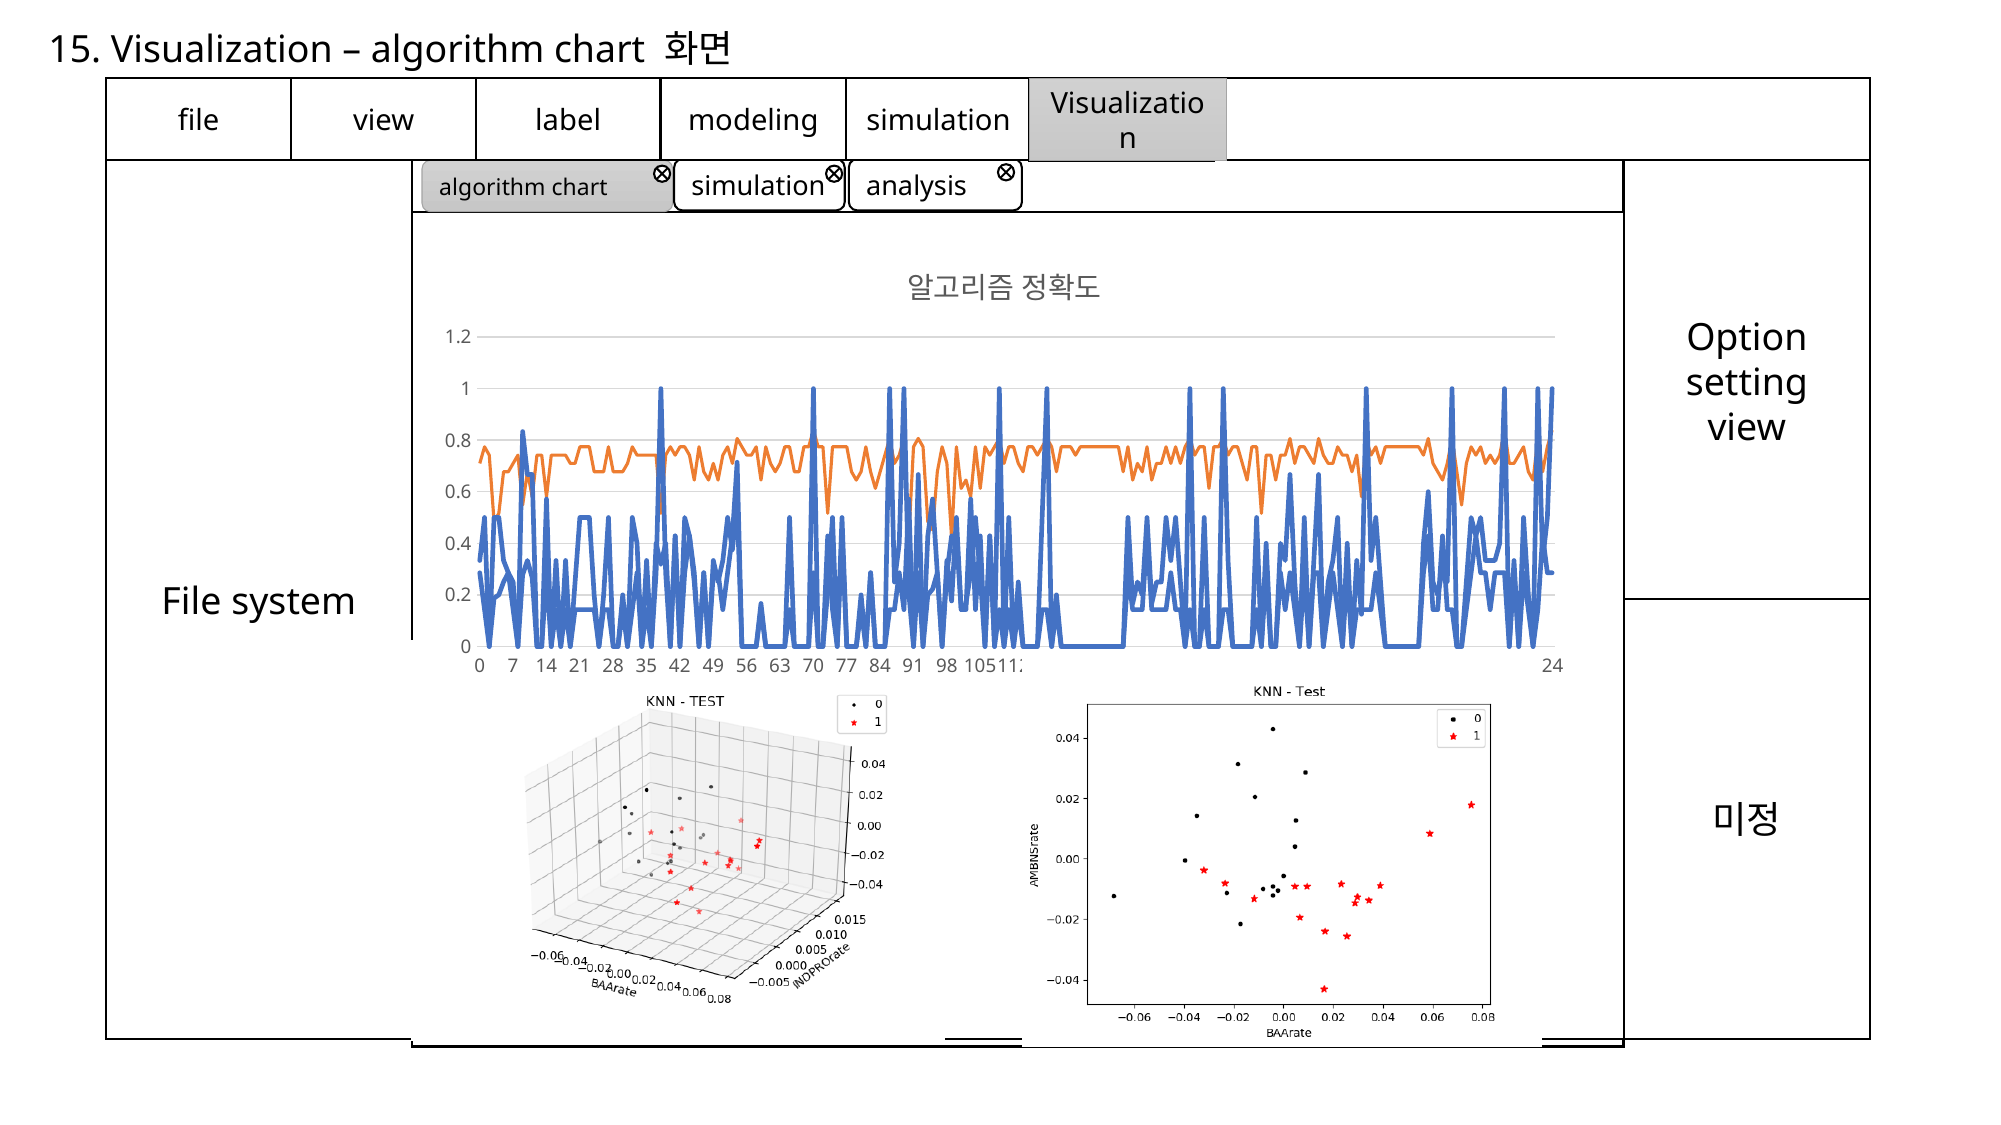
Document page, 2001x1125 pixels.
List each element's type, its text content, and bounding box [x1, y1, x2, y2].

text_box [996, 163, 1016, 182]
text_box file [105, 77, 290, 161]
text_box File system [105, 161, 413, 1040]
text_box [652, 164, 672, 183]
text_box simulation [845, 77, 1028, 161]
text_box label [475, 77, 660, 161]
text_box Visualization [1029, 78, 1227, 161]
text_box [665, 159, 1625, 213]
picture [411, 640, 945, 1041]
text_box simulation [673, 161, 846, 212]
text_box 미정 [1623, 598, 1871, 1040]
picture [1021, 656, 1542, 1047]
text_box [824, 164, 844, 183]
text_box 15. Visualization – algorithm chart 화면 [33, 17, 749, 78]
chart [421, 237, 1588, 688]
text_box analysis [847, 161, 1023, 212]
text_box [1215, 77, 1871, 159]
text_box Option setting view [1623, 159, 1871, 598]
text_box [411, 1038, 1625, 1048]
text_box algorithm chart [421, 161, 673, 213]
text_box modeling [660, 77, 845, 161]
text_box view [290, 77, 475, 161]
text_box [411, 161, 429, 213]
